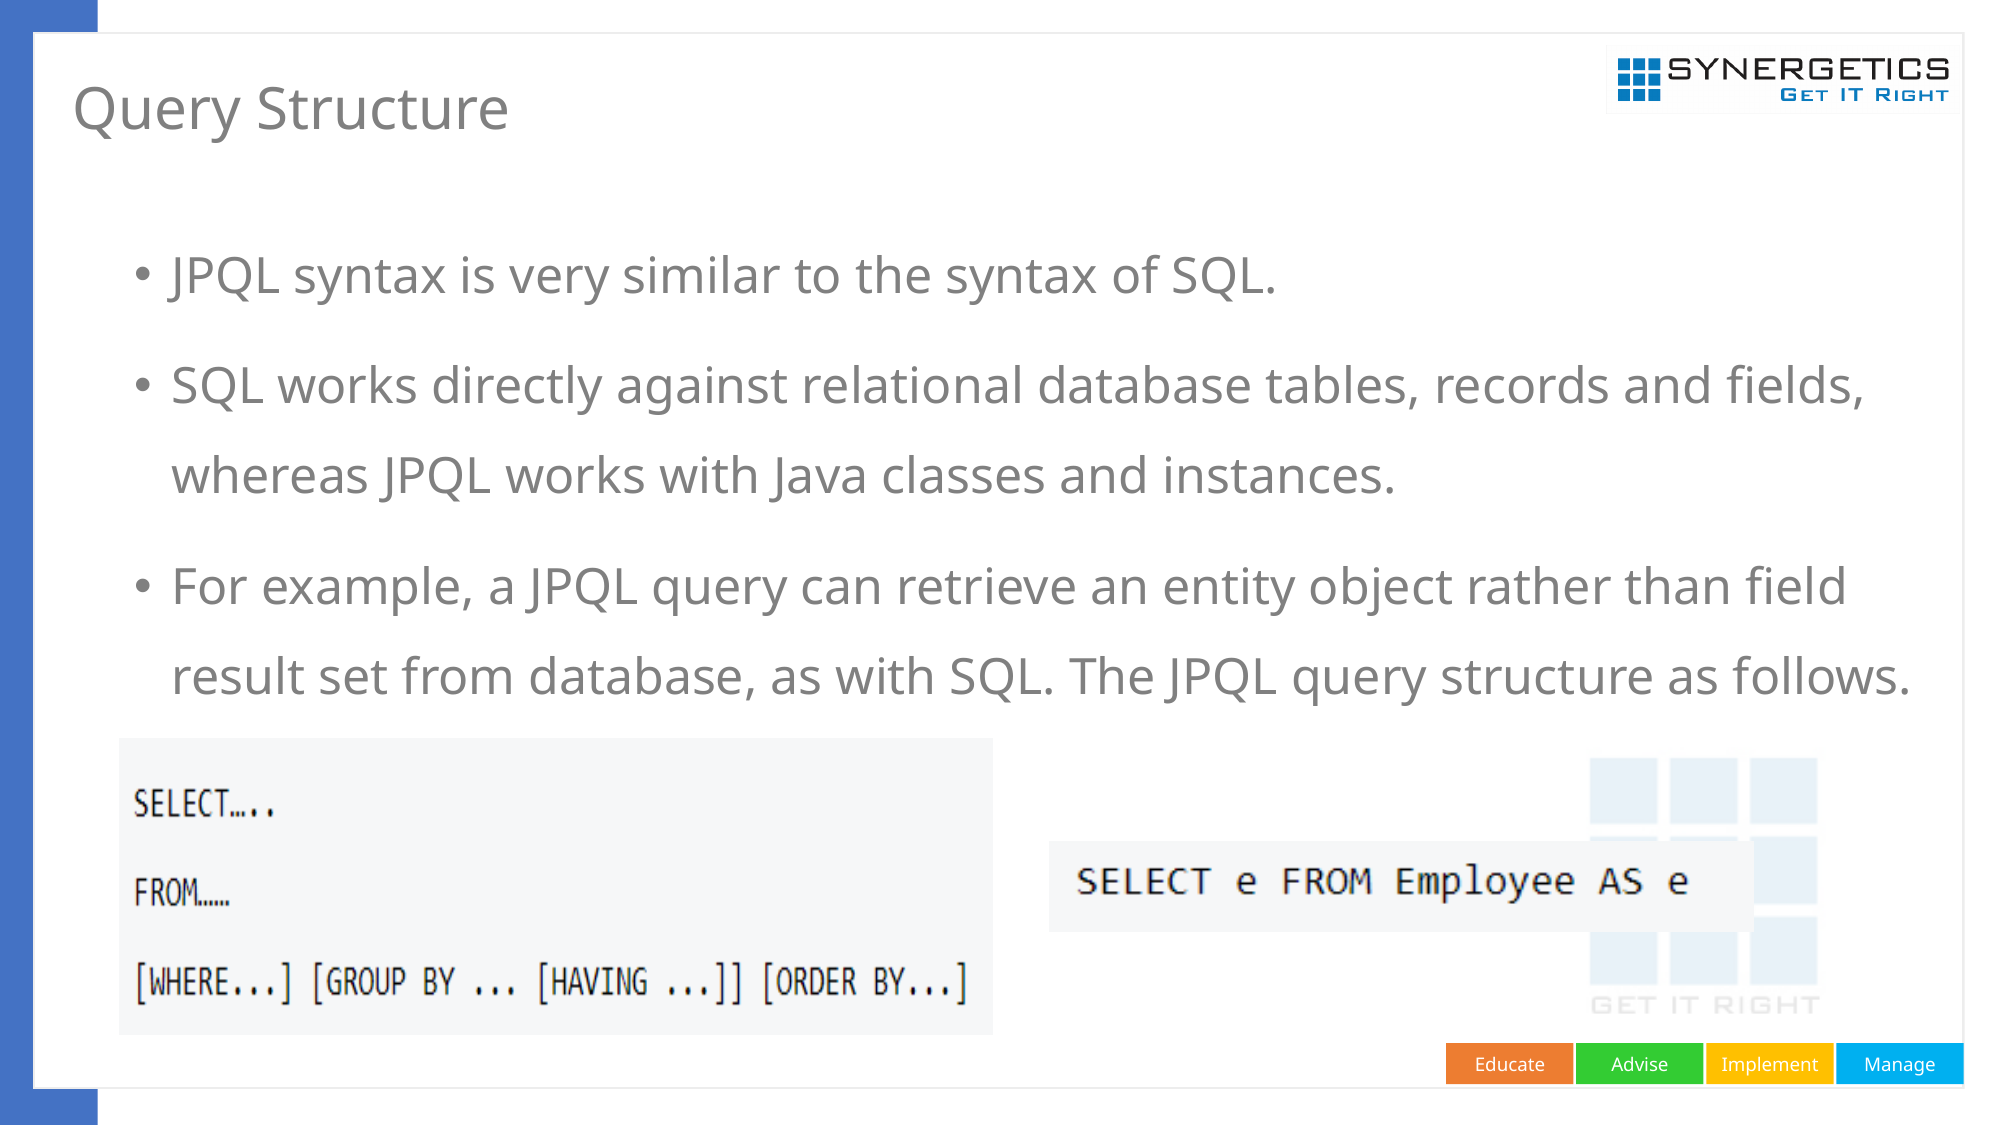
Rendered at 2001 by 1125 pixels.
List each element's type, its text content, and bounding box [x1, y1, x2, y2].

title Query Structure [57, 45, 1607, 177]
picture [1049, 841, 1754, 932]
picture [119, 738, 993, 1035]
picture [1607, 45, 1960, 114]
list JPQL syntax is very similar to the syntax of SQL. SQL works directly against relational database tables, records and fields, whereas JPQL works with Java classes and instances. For example, a JPQL query can retrieve an entity object rather than field result set from database, as with SQL. The JPQL query structure as follows. [119, 205, 1931, 1035]
